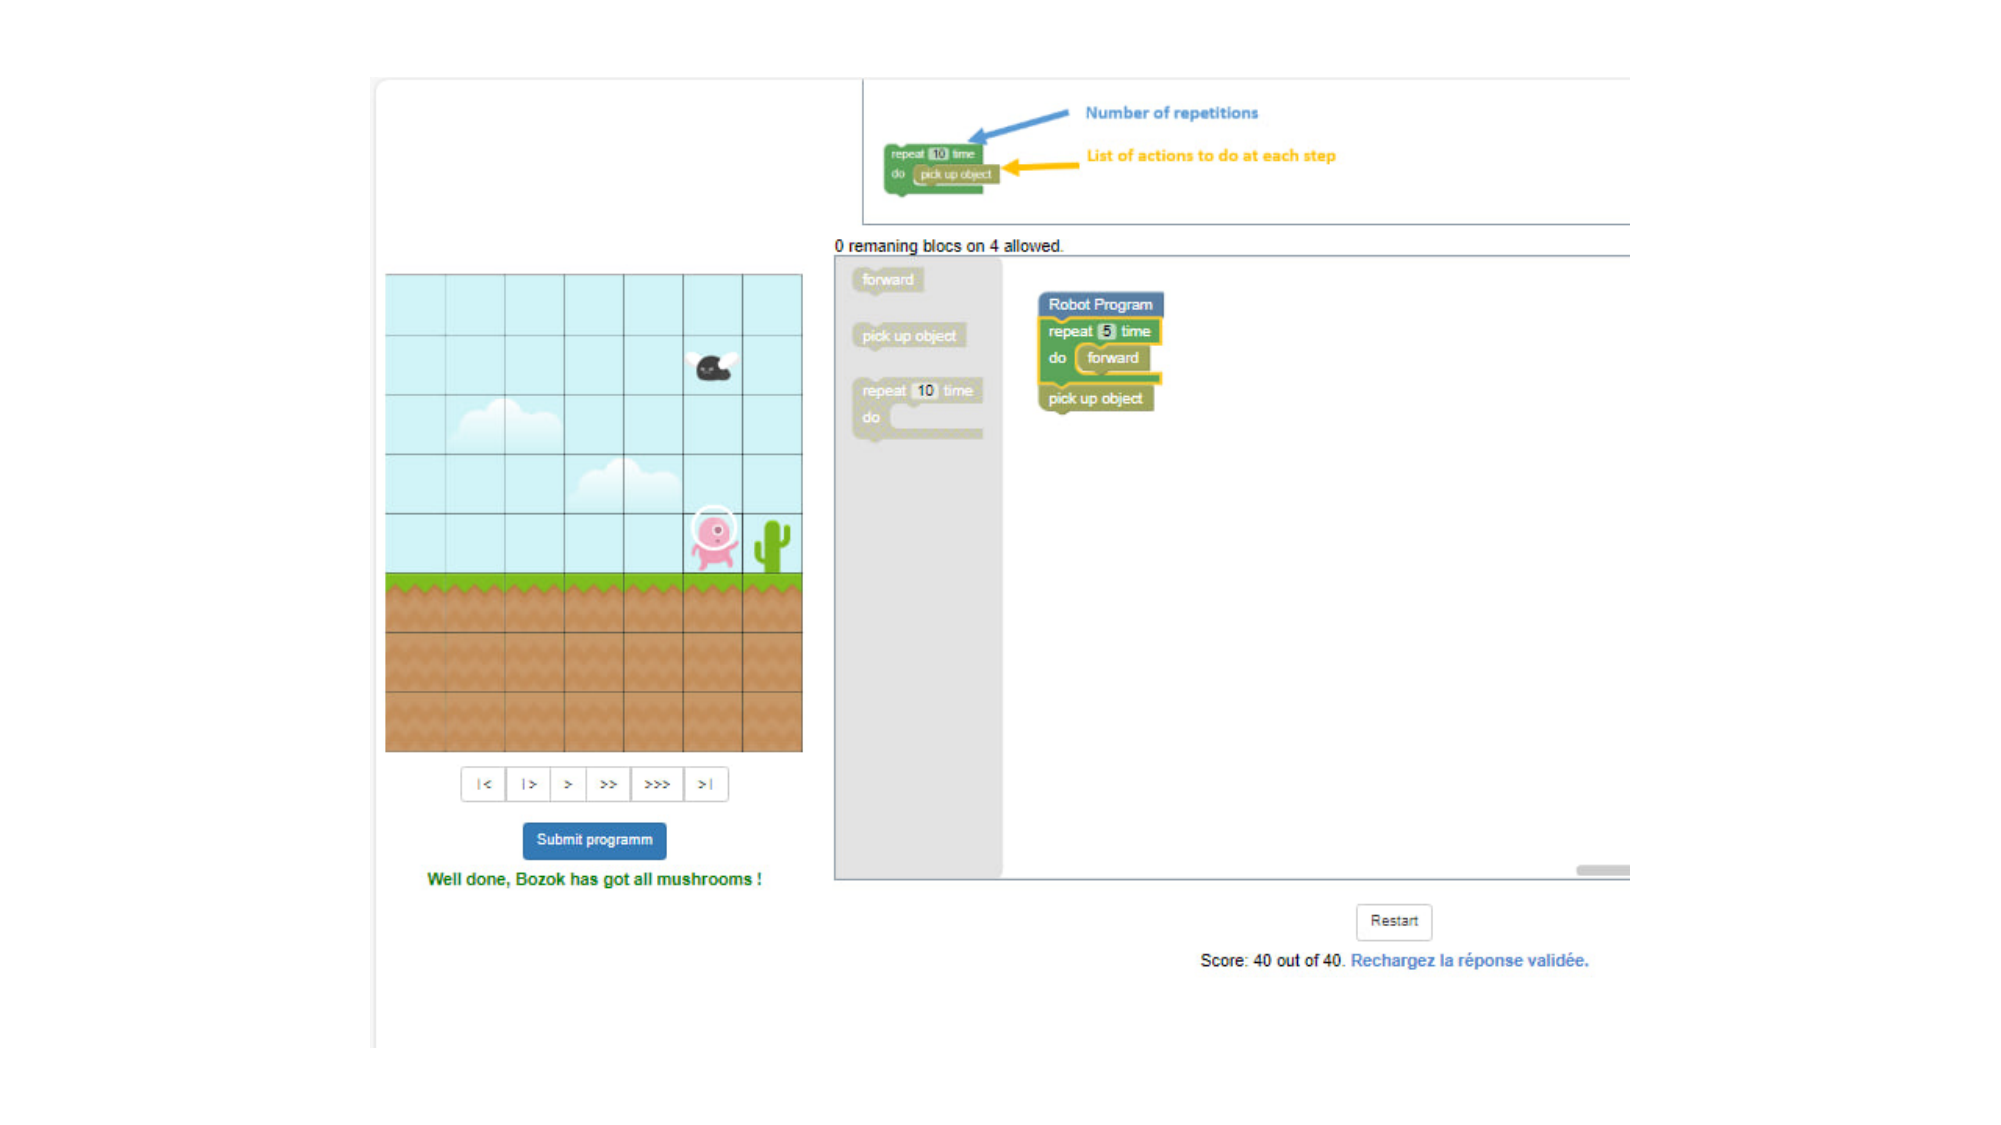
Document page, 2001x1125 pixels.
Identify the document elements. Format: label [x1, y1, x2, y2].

picture [370, 77, 1630, 1048]
